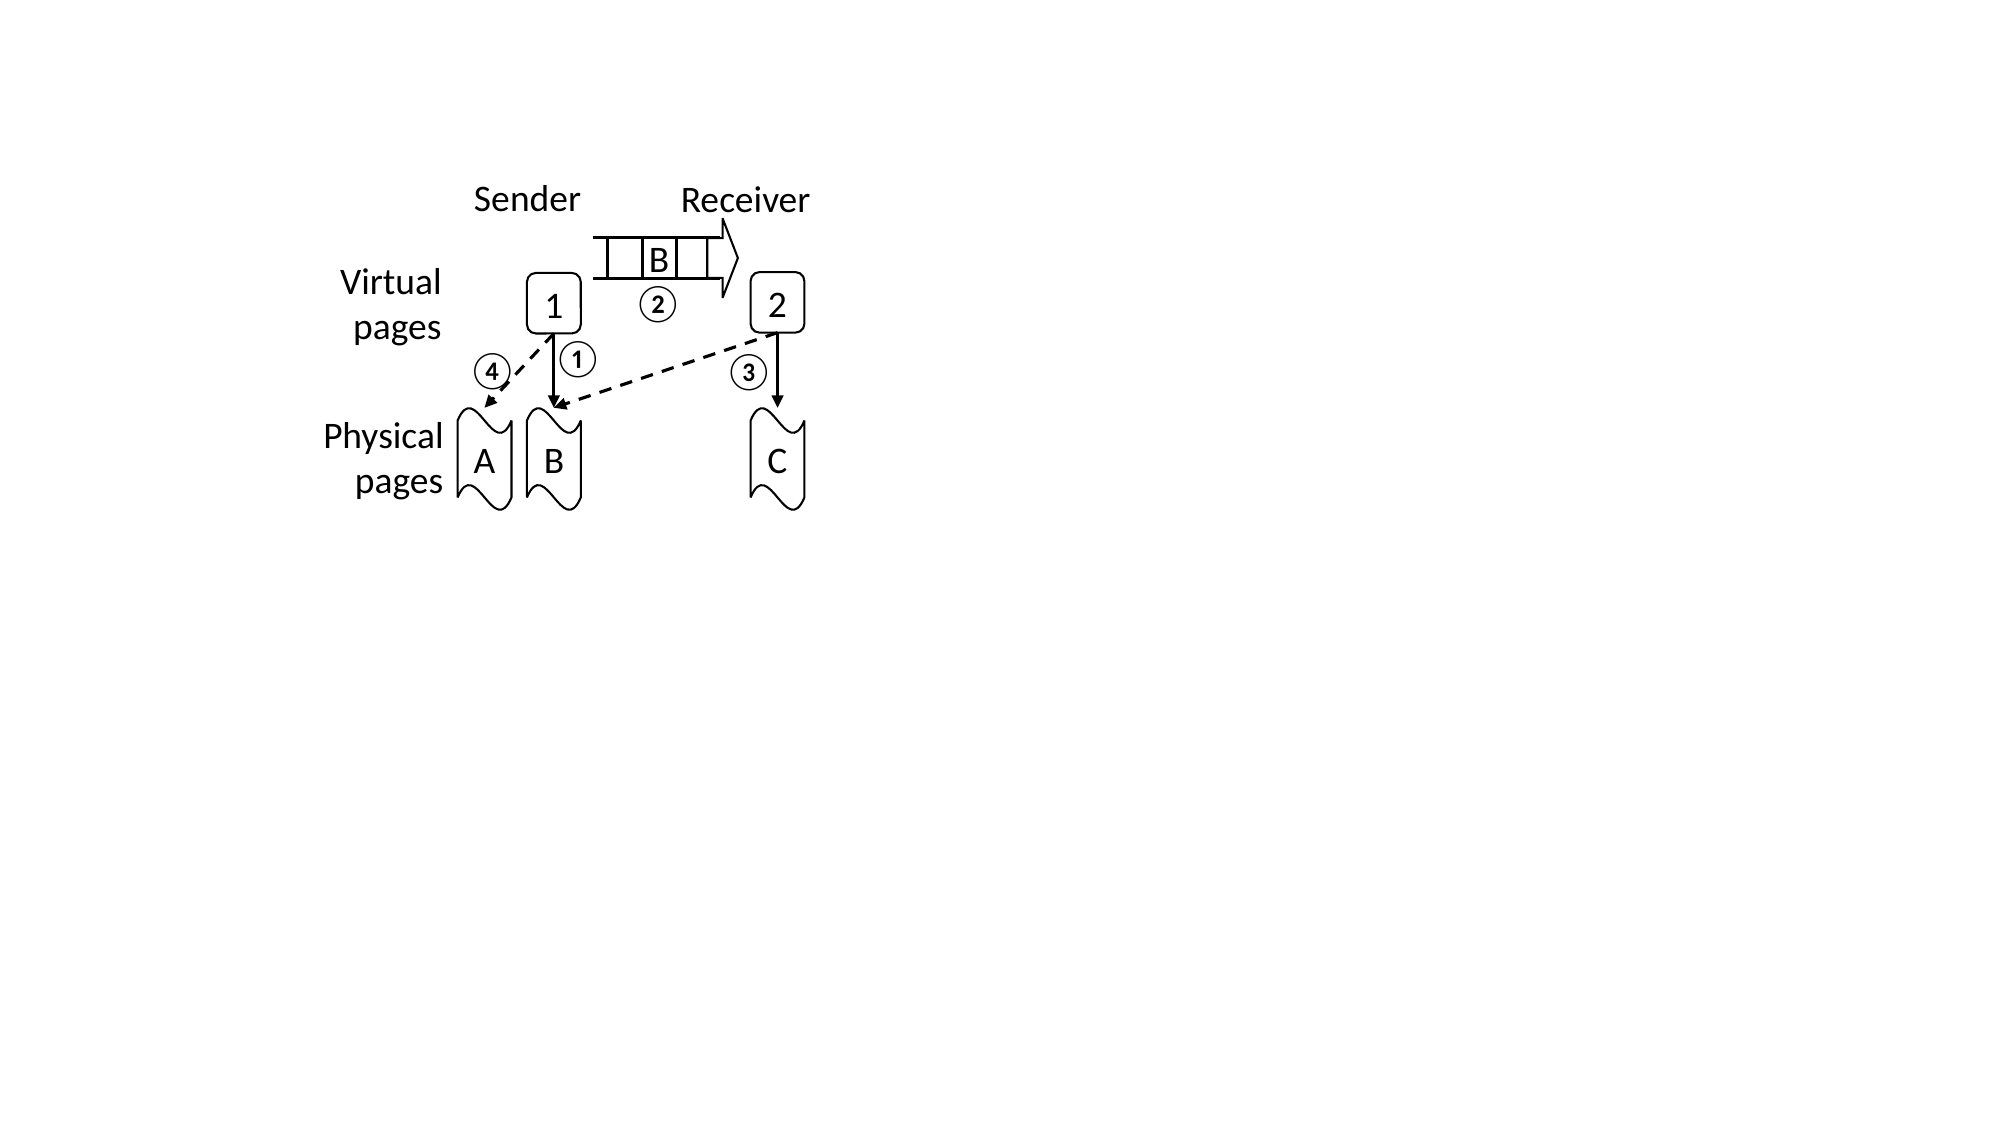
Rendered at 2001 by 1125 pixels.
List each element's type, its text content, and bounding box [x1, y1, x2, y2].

text_box ② [618, 271, 642, 278]
text_box B [634, 227, 685, 237]
text_box ④ [452, 338, 484, 398]
text_box ② [618, 279, 698, 332]
text_box ③ [778, 339, 789, 400]
text_box B [643, 239, 676, 271]
text_box B [634, 239, 642, 271]
text_box B [677, 239, 685, 271]
text_box 1 [525, 271, 582, 333]
text_box Physical pages [308, 404, 459, 509]
text_box ② [643, 271, 676, 278]
text_box C [749, 419, 806, 511]
text_box Virtual pages [325, 250, 457, 355]
text_box ② [677, 271, 698, 278]
text_box [708, 217, 740, 299]
text_box ① [538, 326, 618, 333]
text_box A [459, 407, 513, 511]
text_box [484, 333, 554, 421]
text_box Receiver [666, 167, 826, 228]
text_box Sender [459, 166, 597, 227]
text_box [553, 332, 778, 421]
text_box 2 [749, 271, 806, 334]
text_box B [525, 421, 582, 511]
